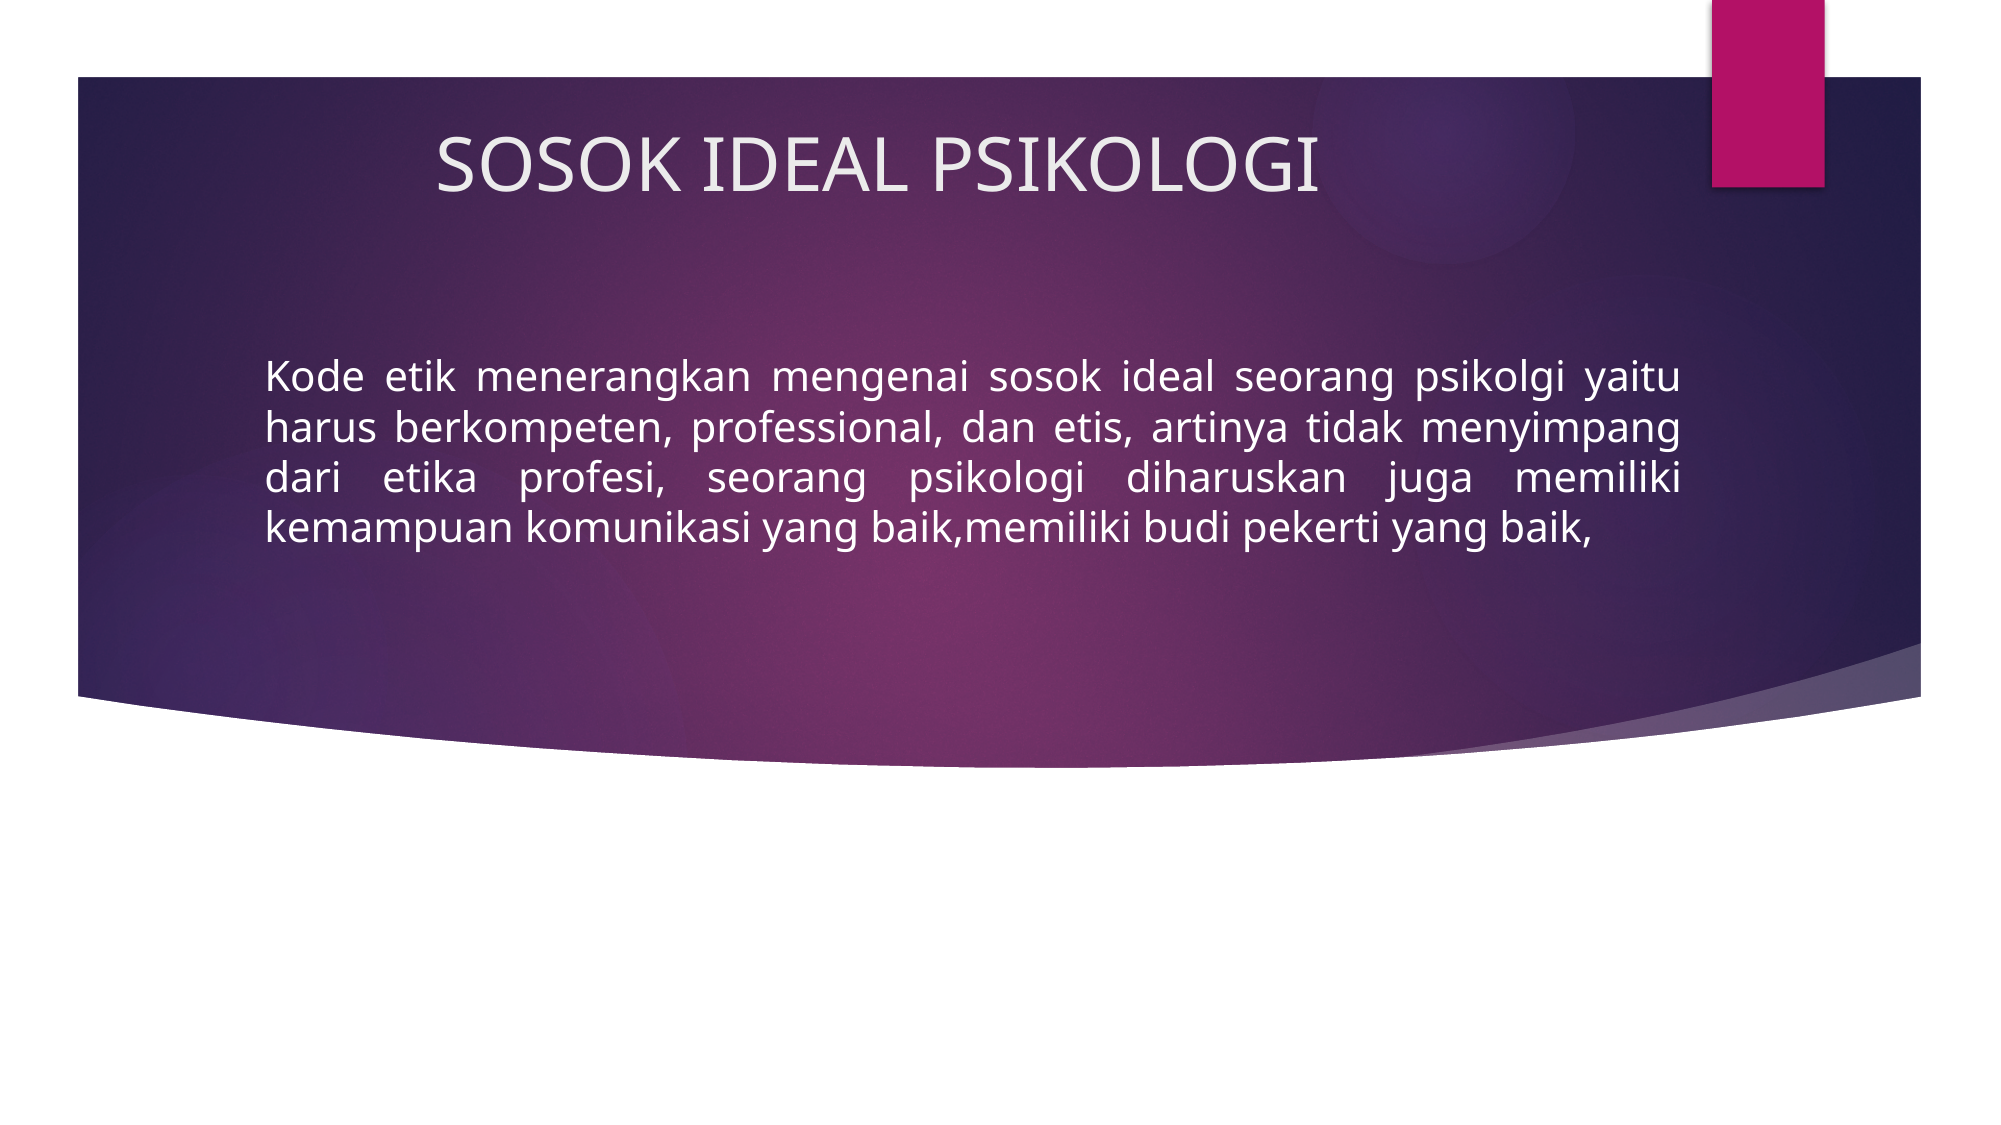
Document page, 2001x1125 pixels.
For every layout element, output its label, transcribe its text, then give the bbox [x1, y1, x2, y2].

title SOSOK IDEAL PSIKOLOGI [420, 95, 1869, 215]
list Kode etik menerangkan mengenai sosok ideal seorang psikolgi yaitu harus berkompeten, professional, dan etis, artinya tidak menyimpang dari etika profesi, seorang psikologi diharuskan juga memiliki kemampuan komunikasi yang baik,memiliki budi pekerti yang baik, [249, 342, 1698, 605]
